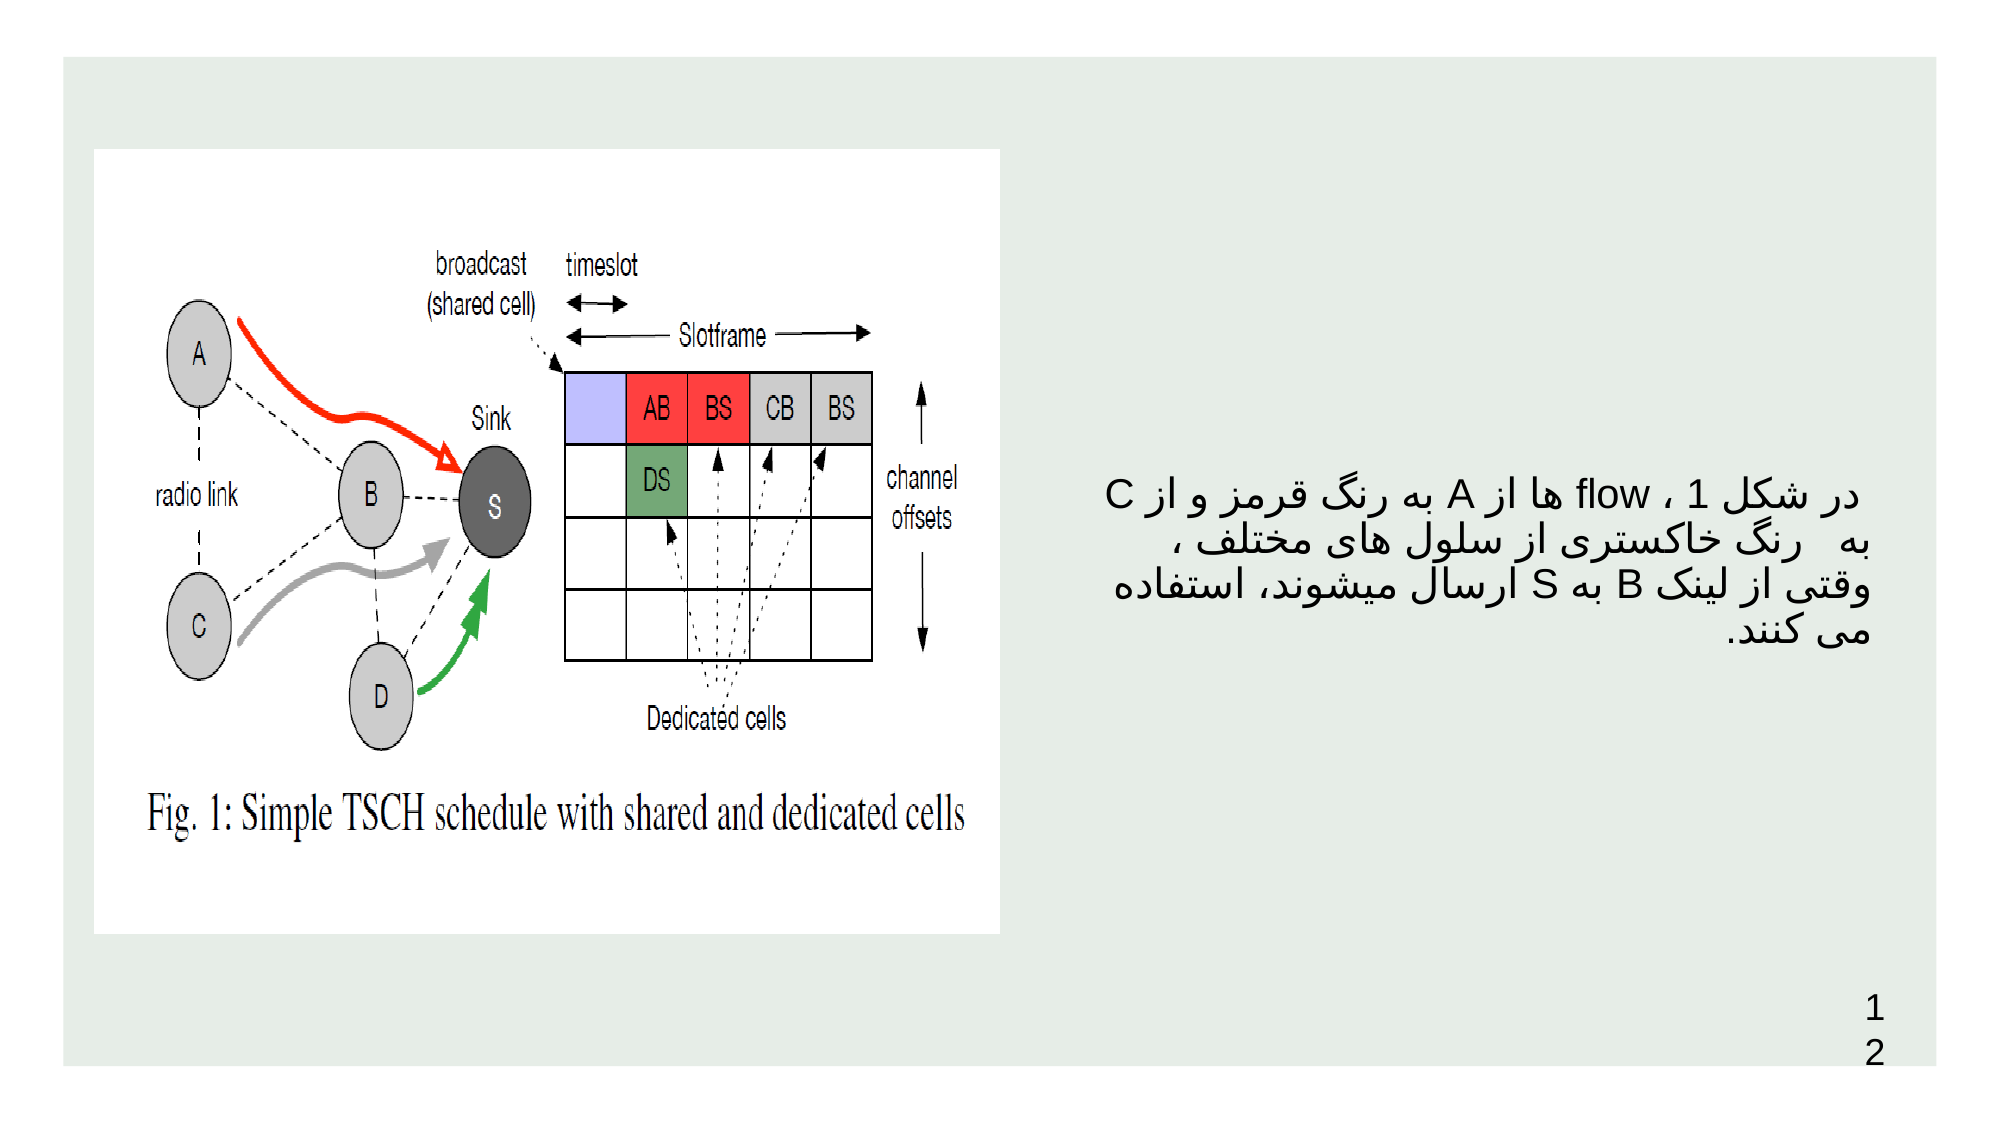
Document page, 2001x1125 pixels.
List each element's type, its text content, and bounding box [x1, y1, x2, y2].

text_box 12 [1849, 974, 1916, 1080]
picture [94, 149, 1001, 934]
title در شکل 1 ، flow ها از A به رنگ قرمز و از C به رنگ خاکستری از سلول های مختلف ، وقتی از لینک B به S ارسال میشوند، استفاده می کنند. [1066, 149, 1888, 975]
